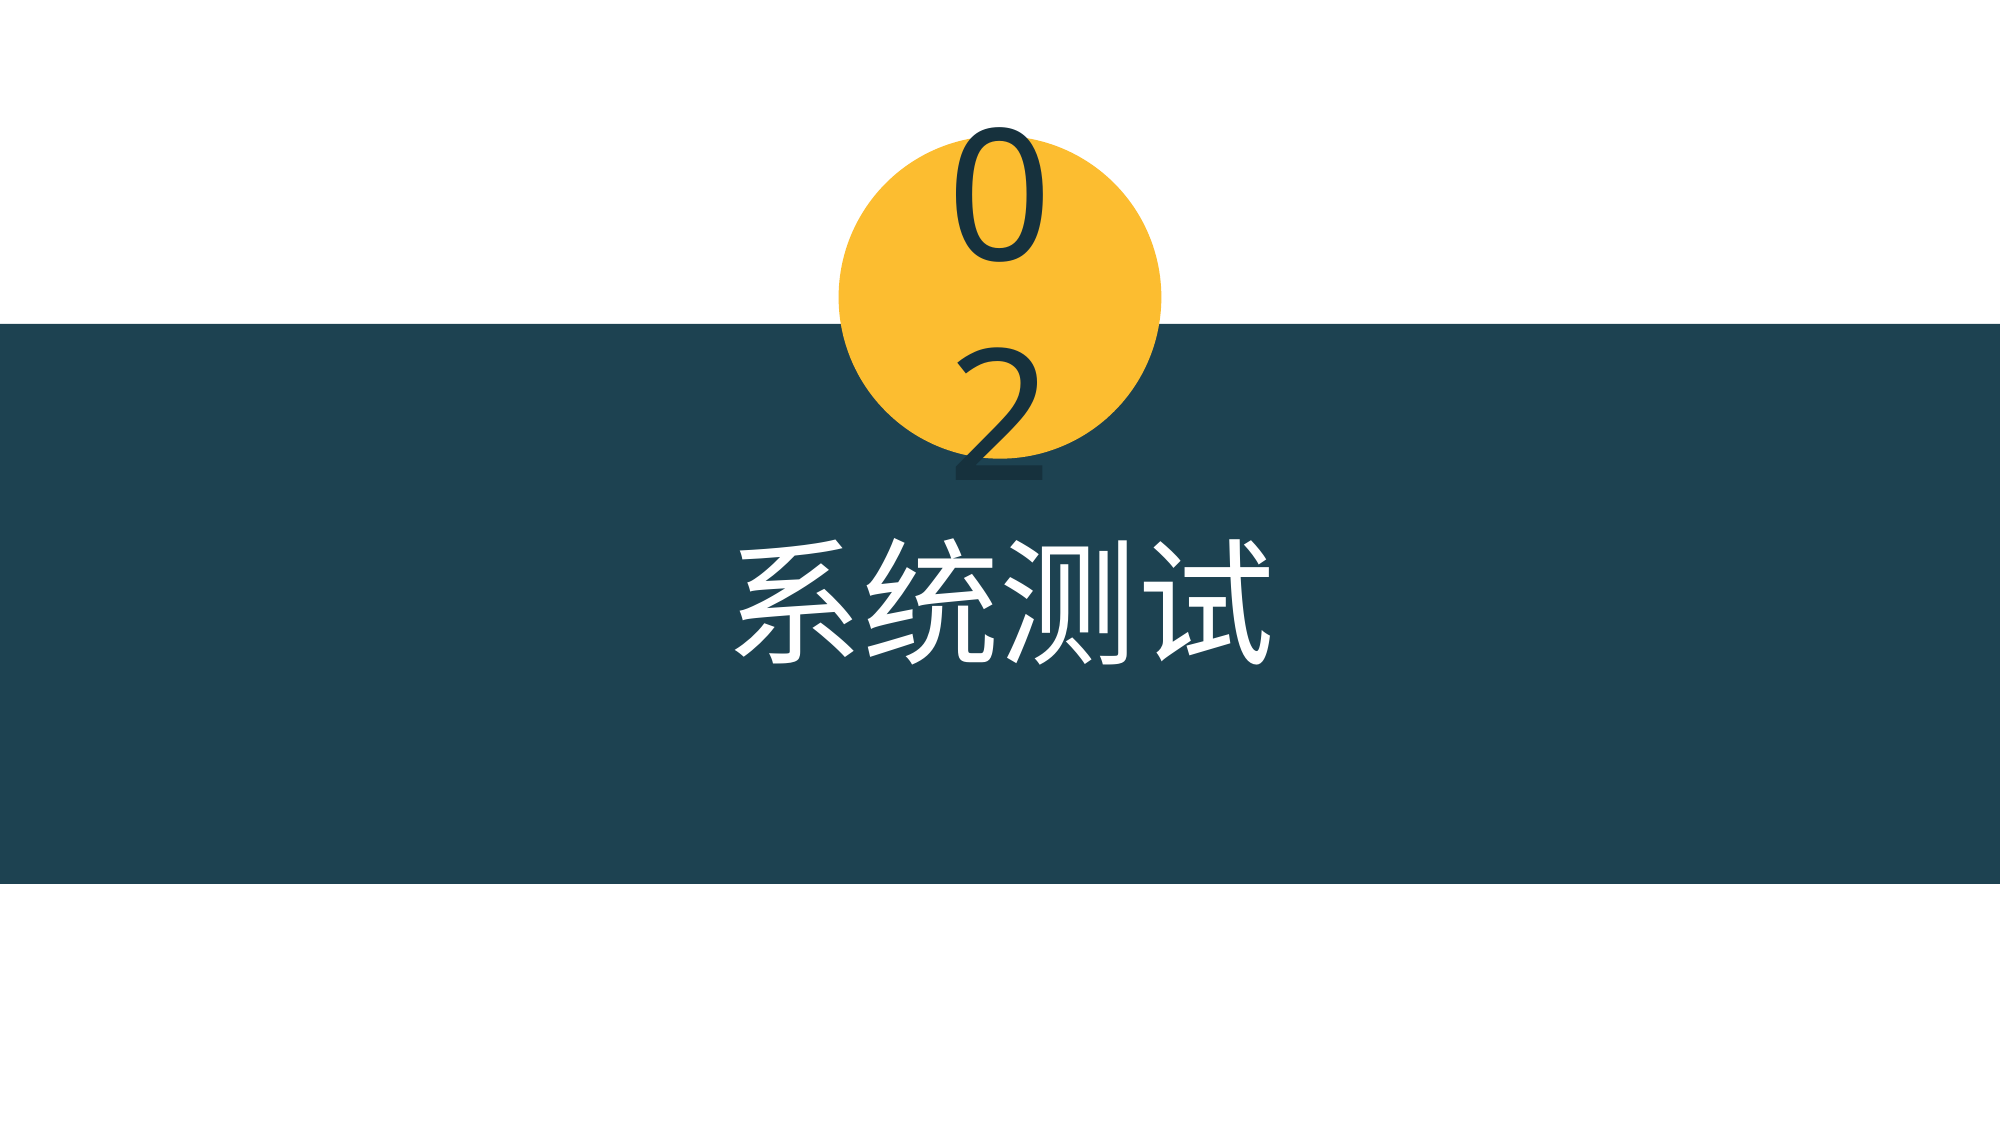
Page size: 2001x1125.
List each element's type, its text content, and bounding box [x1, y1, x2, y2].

text_box [0, 323, 2000, 885]
text_box 系统测试 [710, 509, 1290, 690]
text_box 02 [837, 134, 1163, 460]
